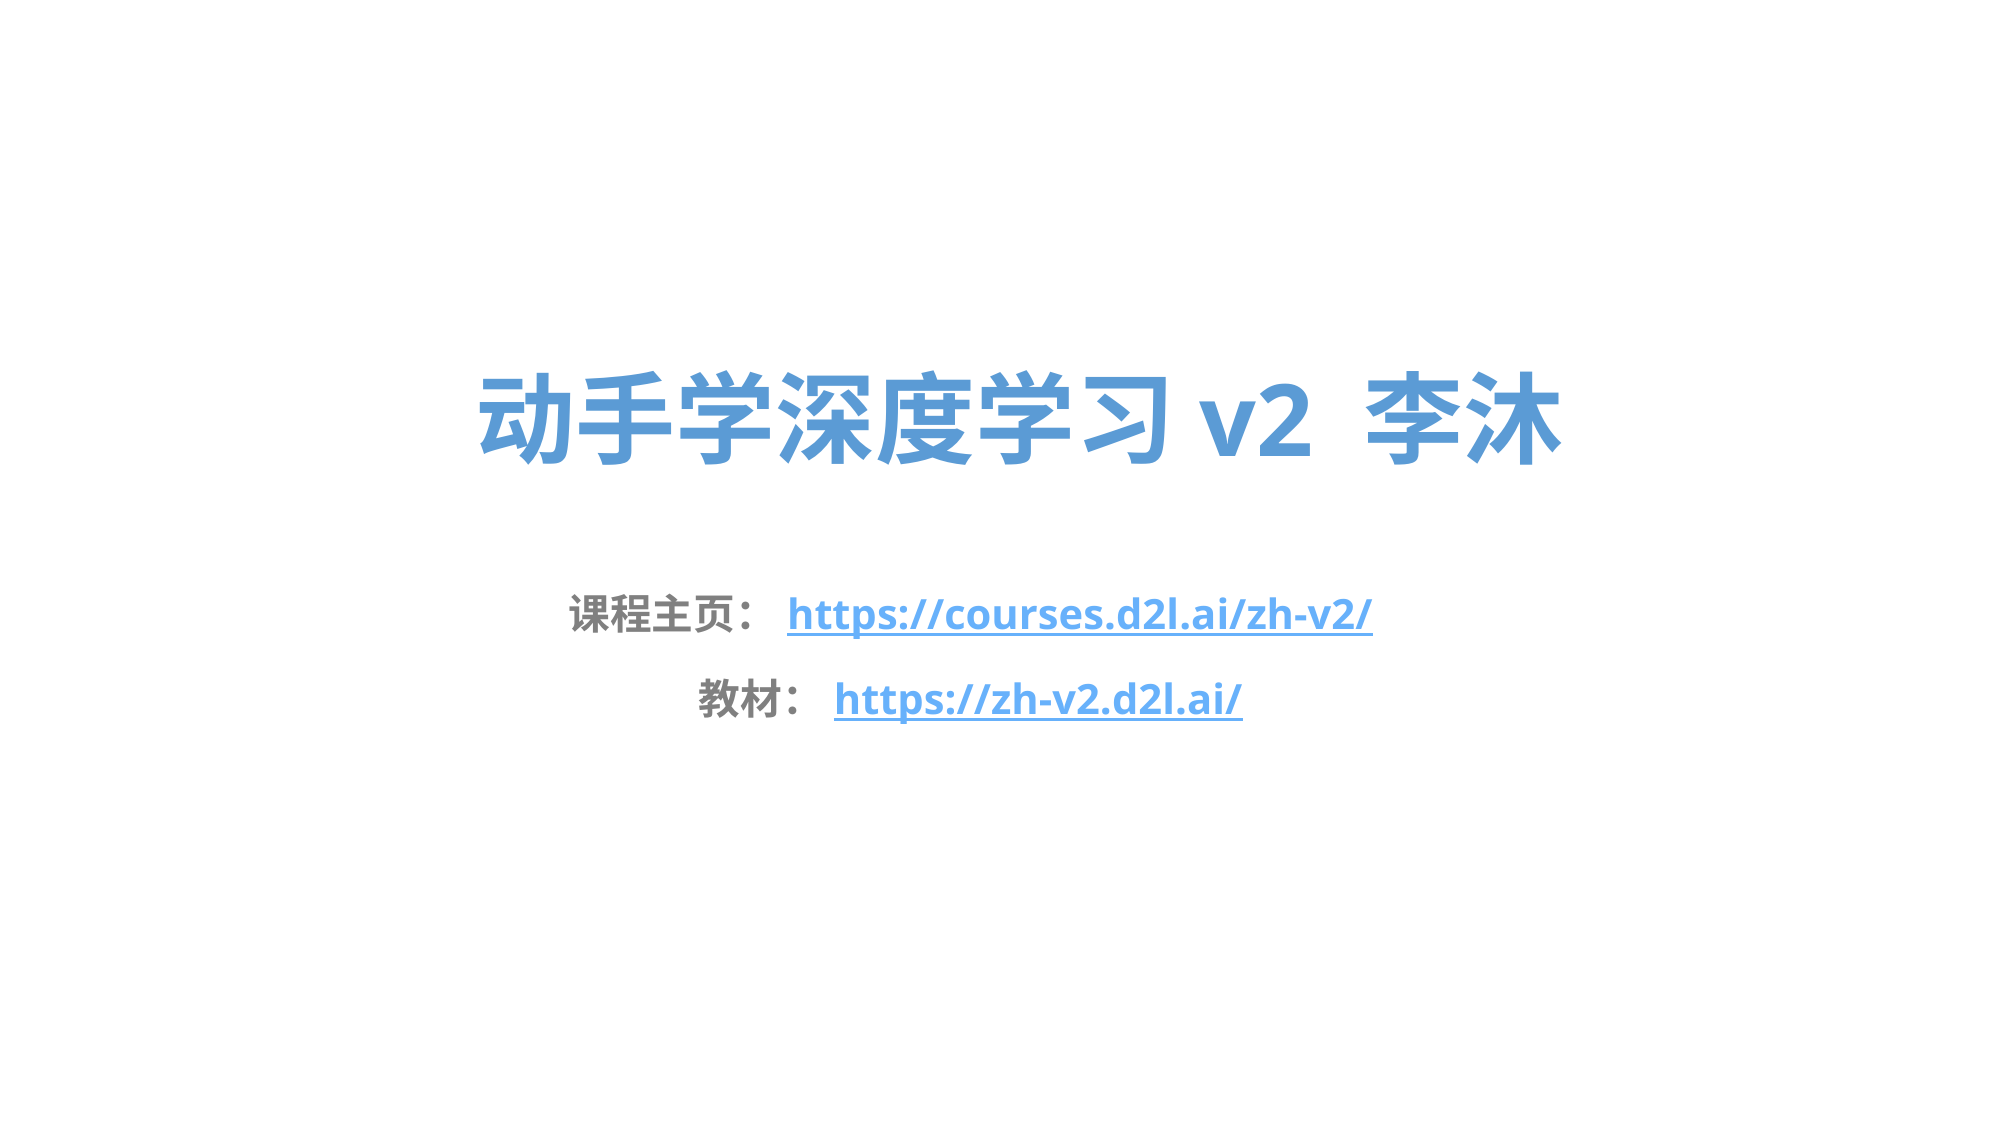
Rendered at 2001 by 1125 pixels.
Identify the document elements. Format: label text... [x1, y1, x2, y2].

text_box 动手学深度学习v2 李沐 [77, 349, 1963, 484]
text_box 课程主页：https://courses.d2l.ai/zh-v2/ 教材：https://zh-v2.d2l.ai/ [128, 551, 1813, 738]
